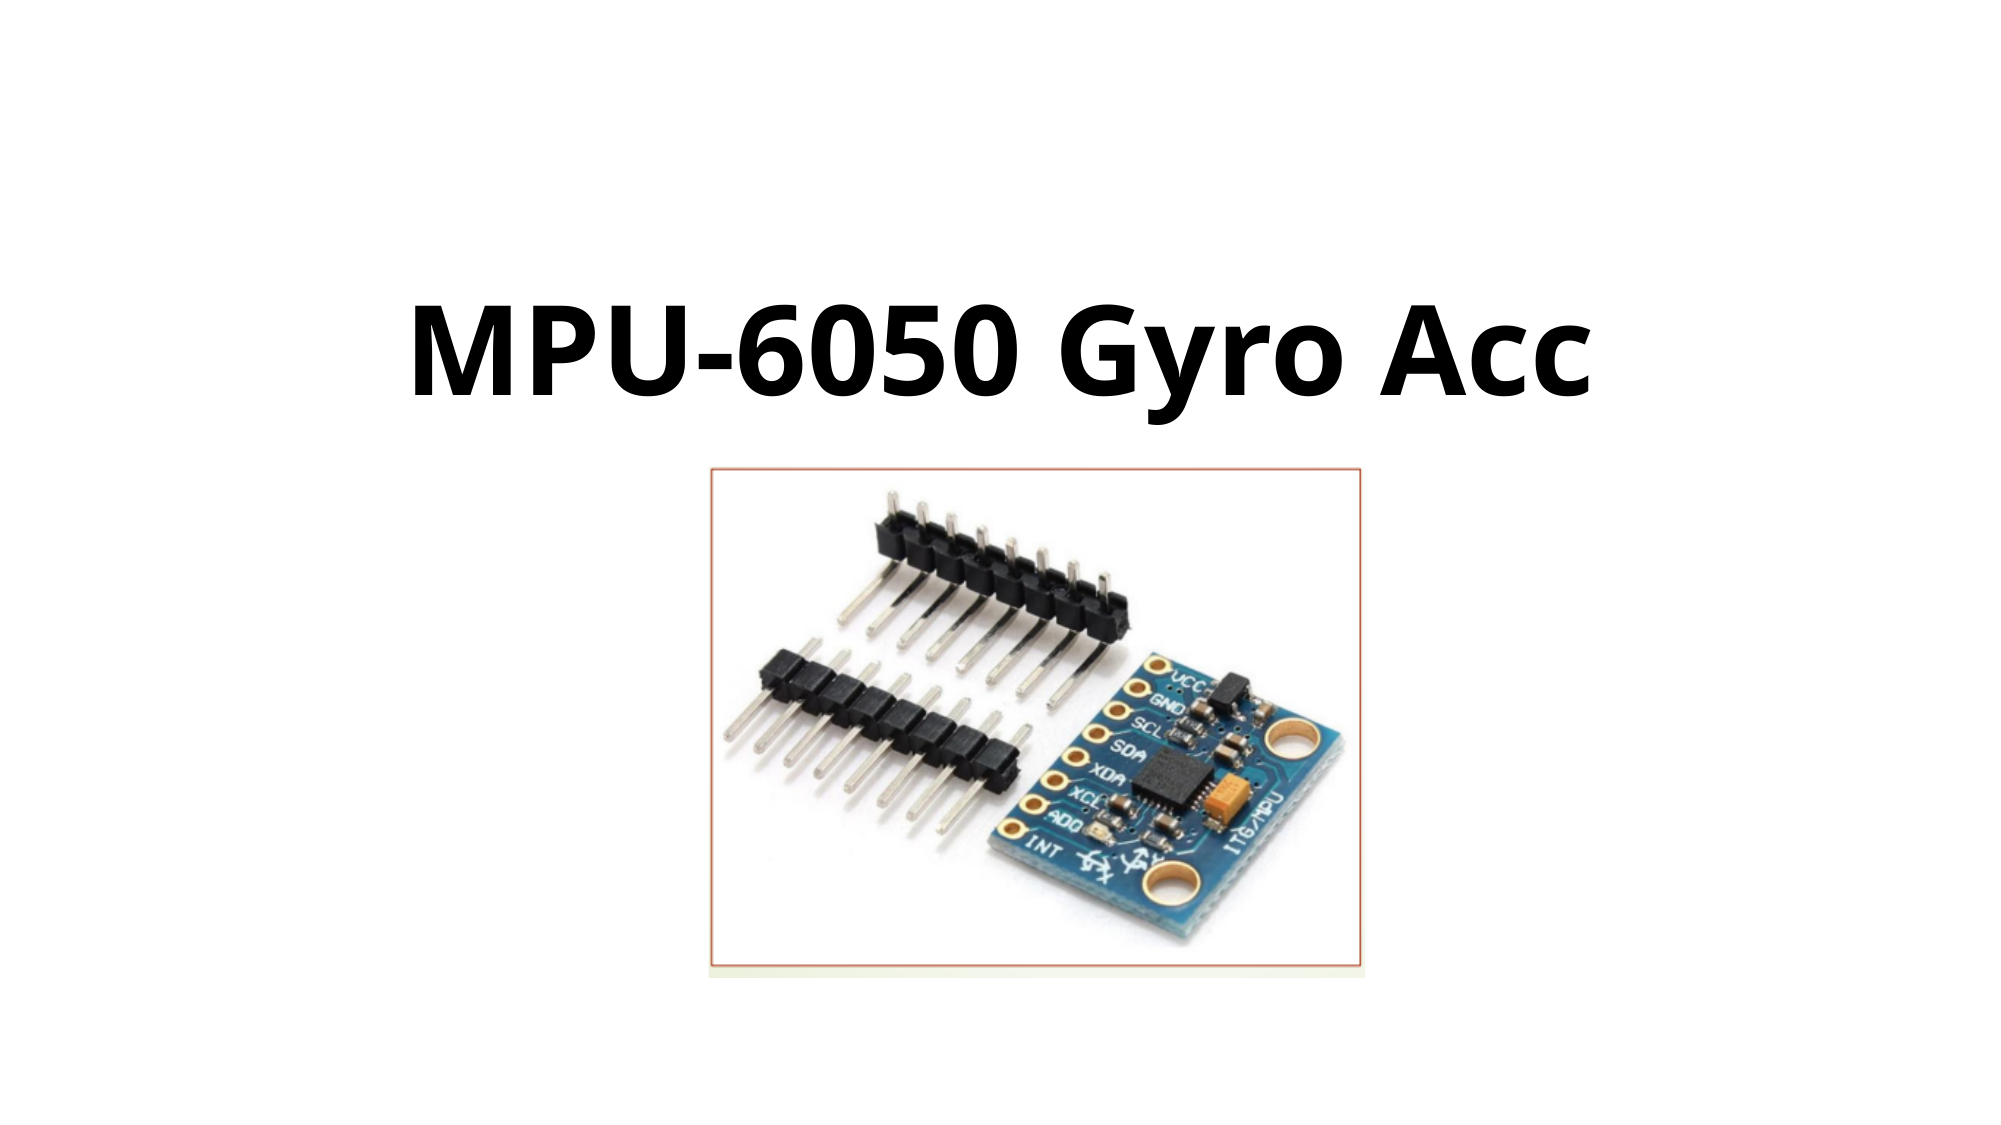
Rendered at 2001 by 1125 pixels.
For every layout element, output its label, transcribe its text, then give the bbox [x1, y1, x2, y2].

picture [708, 466, 1366, 978]
title MPU-6050 Gyro Acc [249, 184, 1750, 431]
